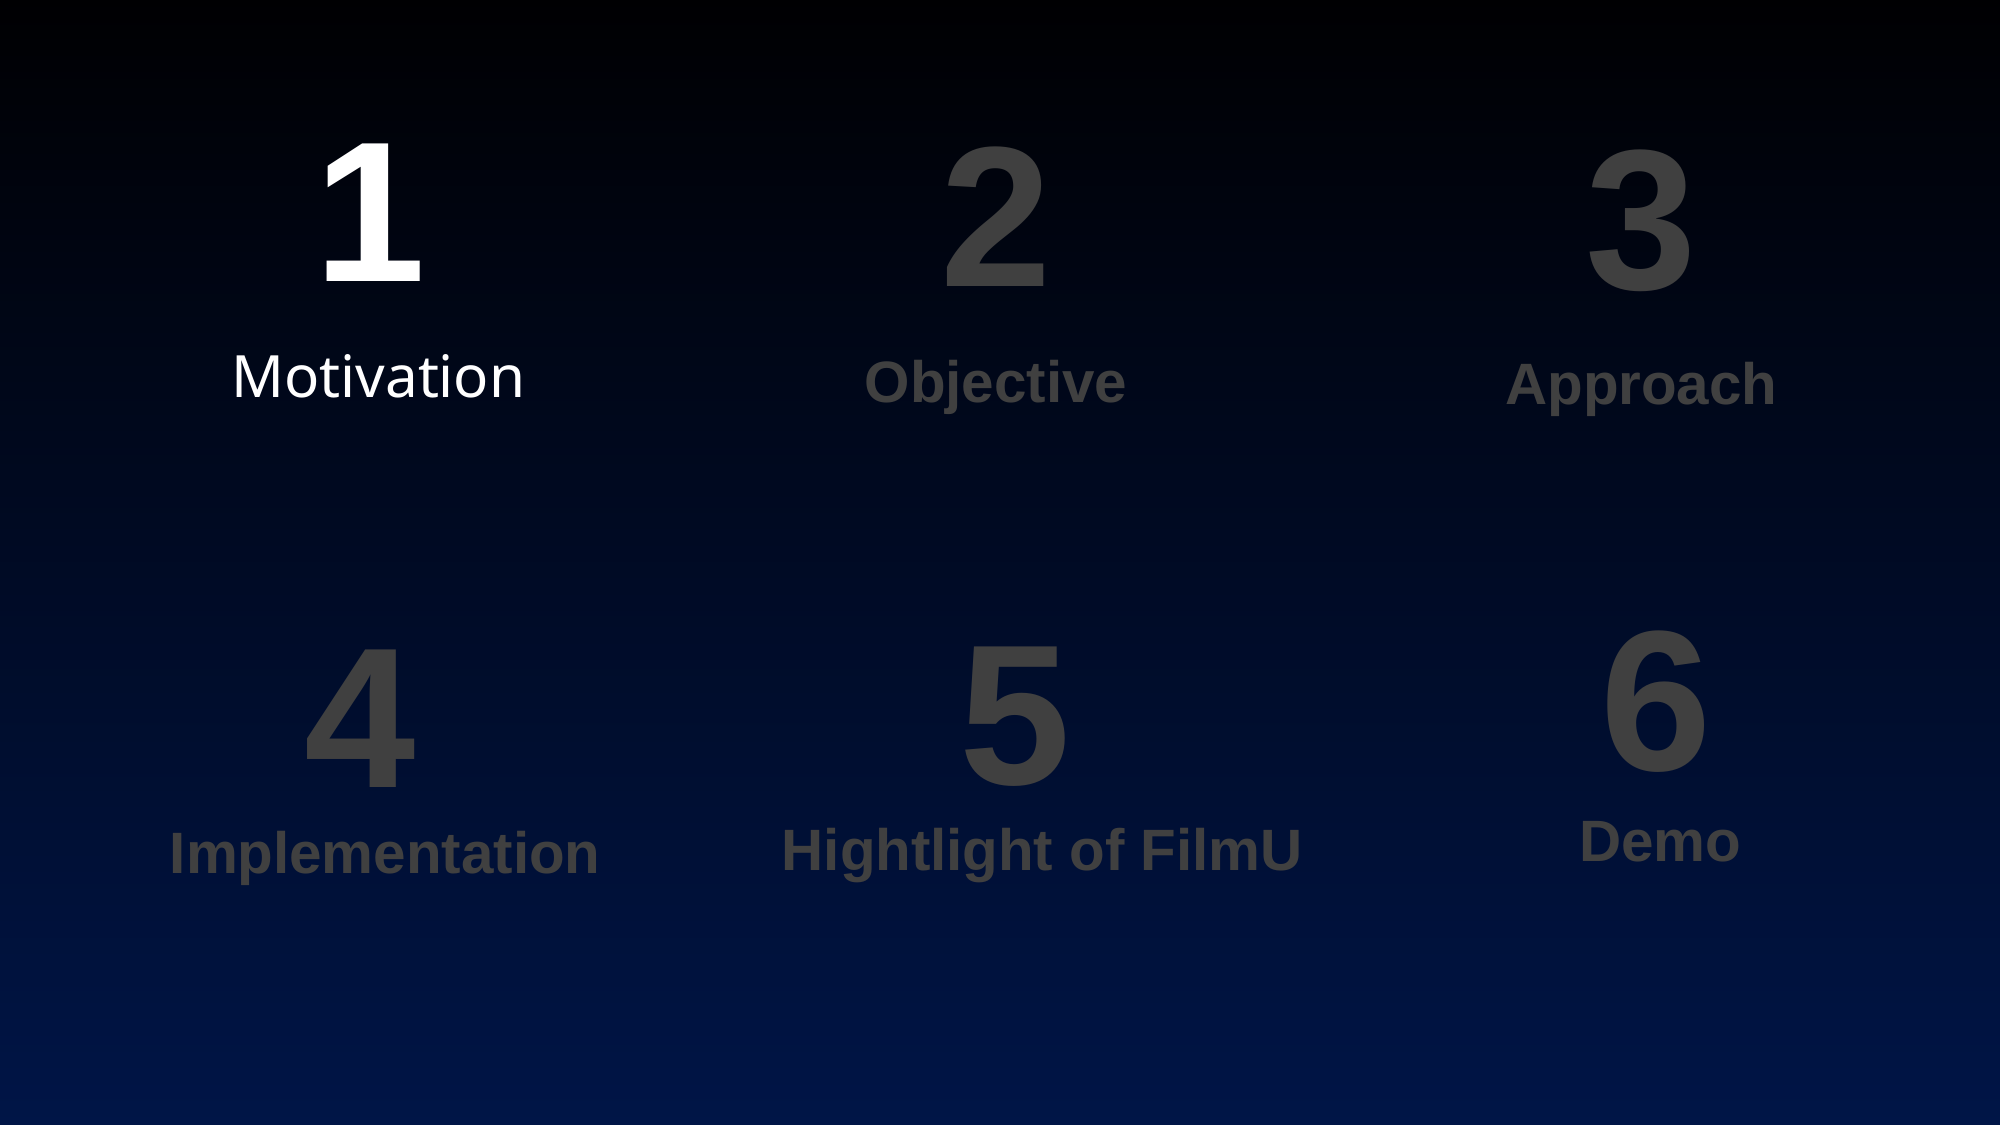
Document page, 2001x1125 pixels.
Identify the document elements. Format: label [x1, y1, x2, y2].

text_box [96, 74, 661, 418]
text_box [1303, 81, 1980, 425]
text_box [727, 78, 1266, 423]
text_box [1351, 562, 1969, 882]
text_box [106, 579, 654, 894]
text_box [727, 576, 1347, 962]
